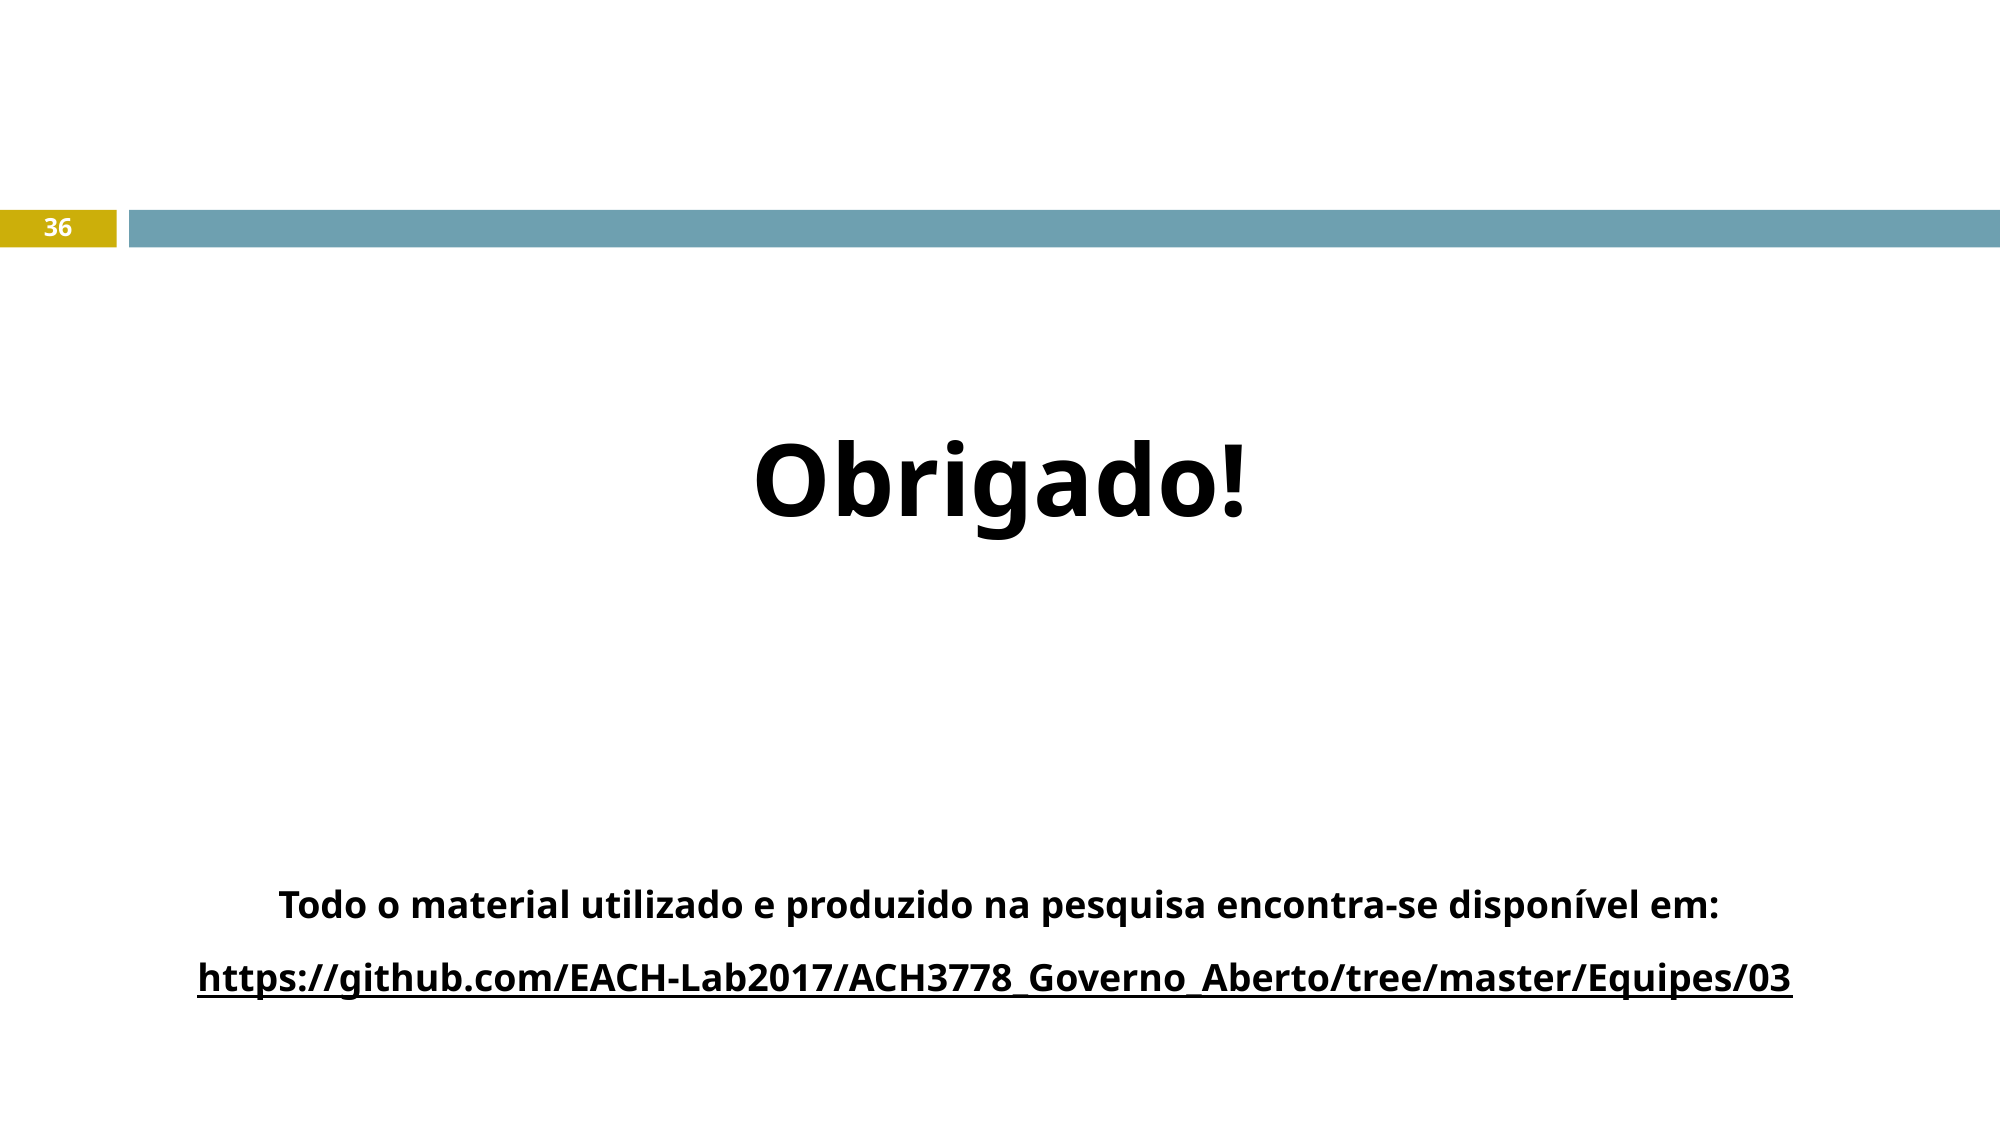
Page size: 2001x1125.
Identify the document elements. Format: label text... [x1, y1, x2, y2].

slide_number 36 [0, 208, 117, 249]
list Obrigado! Todo o material utilizado e produzido na pesquisa encontra-se disponível em: https://github.com/EACH-Lab2017/ACH3778_Governo_Aberto/tree/master/Equipes/03 [0, 390, 2000, 1072]
